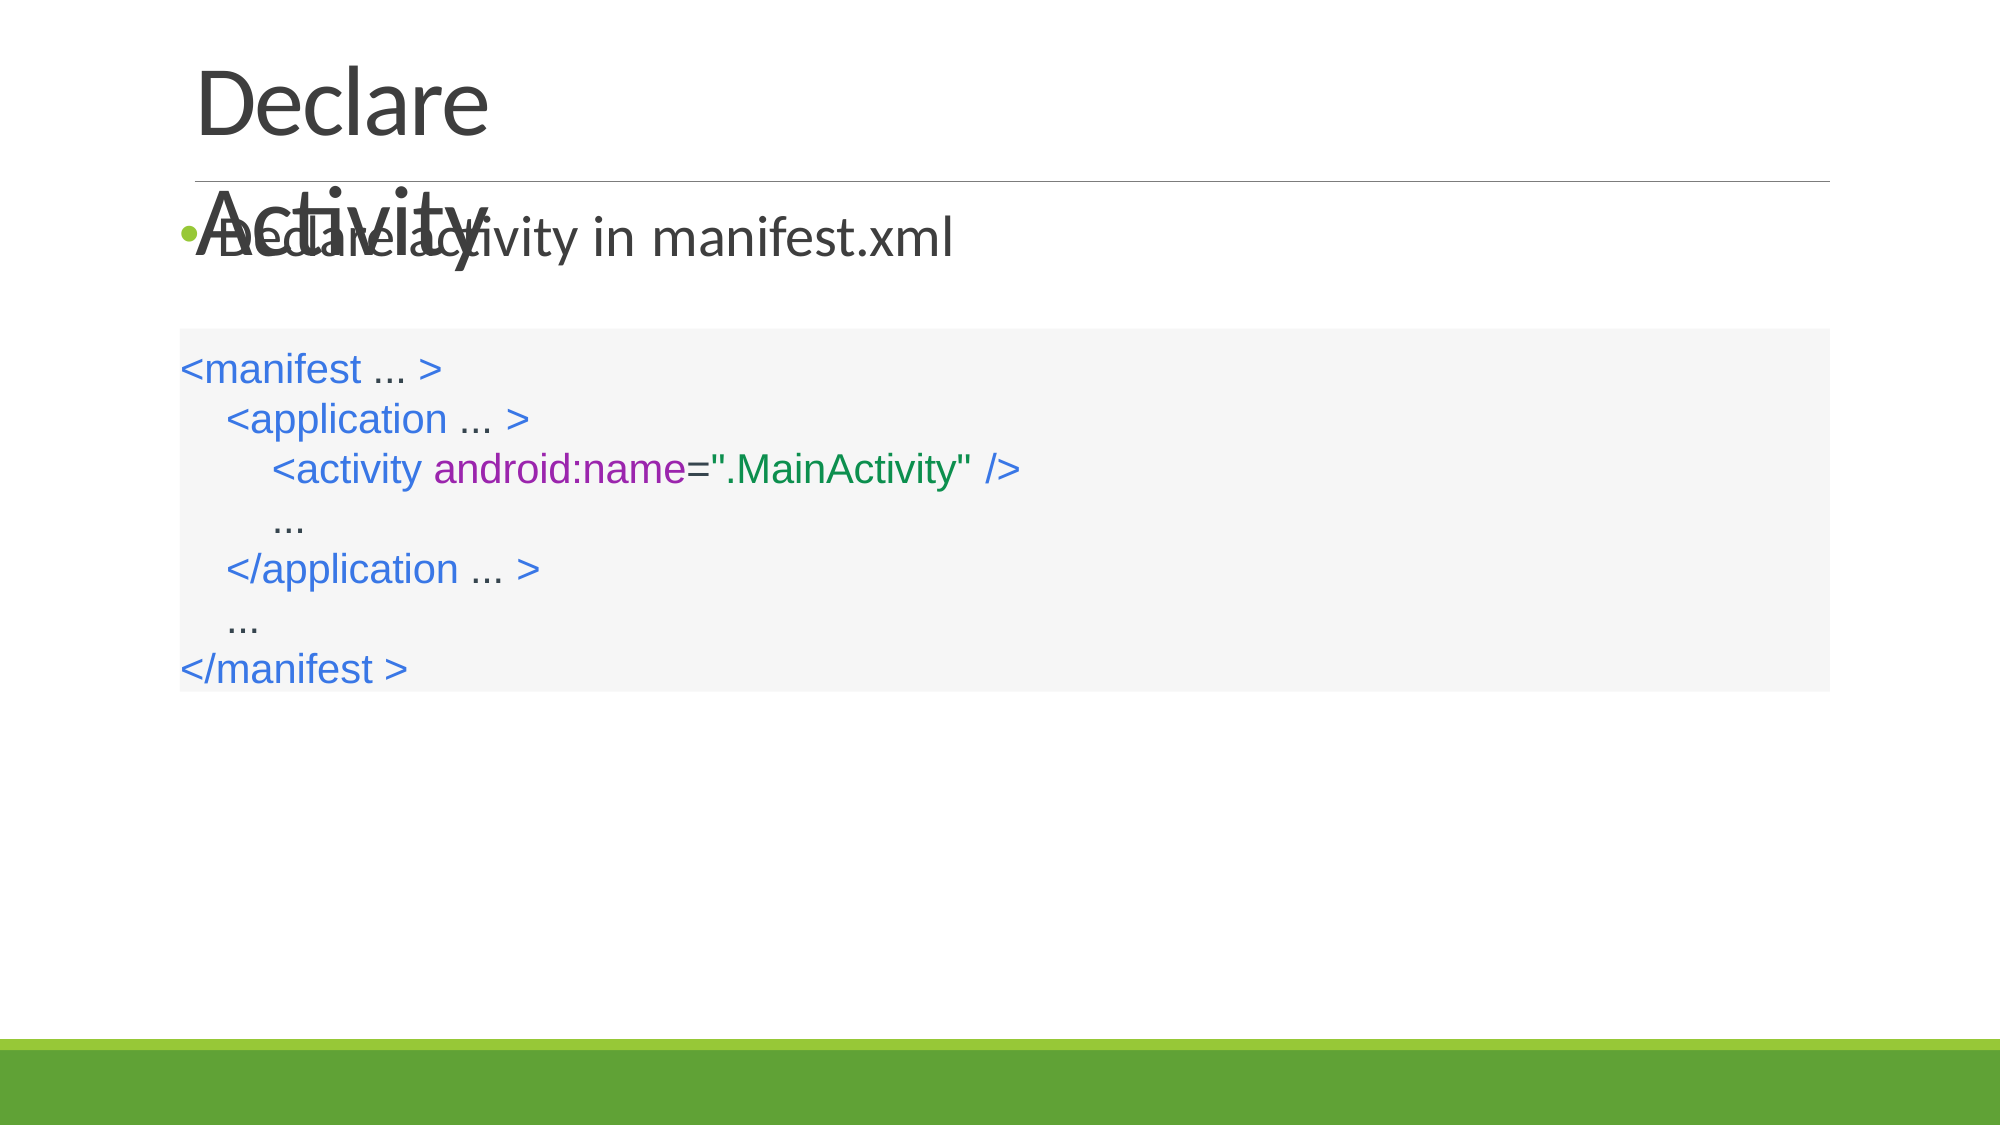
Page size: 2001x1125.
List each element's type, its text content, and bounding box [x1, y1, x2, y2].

text_box Declare activity in manifest.xml [177, 195, 967, 269]
title Declare Activity [192, 33, 806, 195]
title Declare Activity [192, 269, 806, 276]
text_box <manifest ... > <application ... > <activity android:name=".MainActivity" /> ... </application ... > ... </manifest > [179, 328, 1830, 692]
